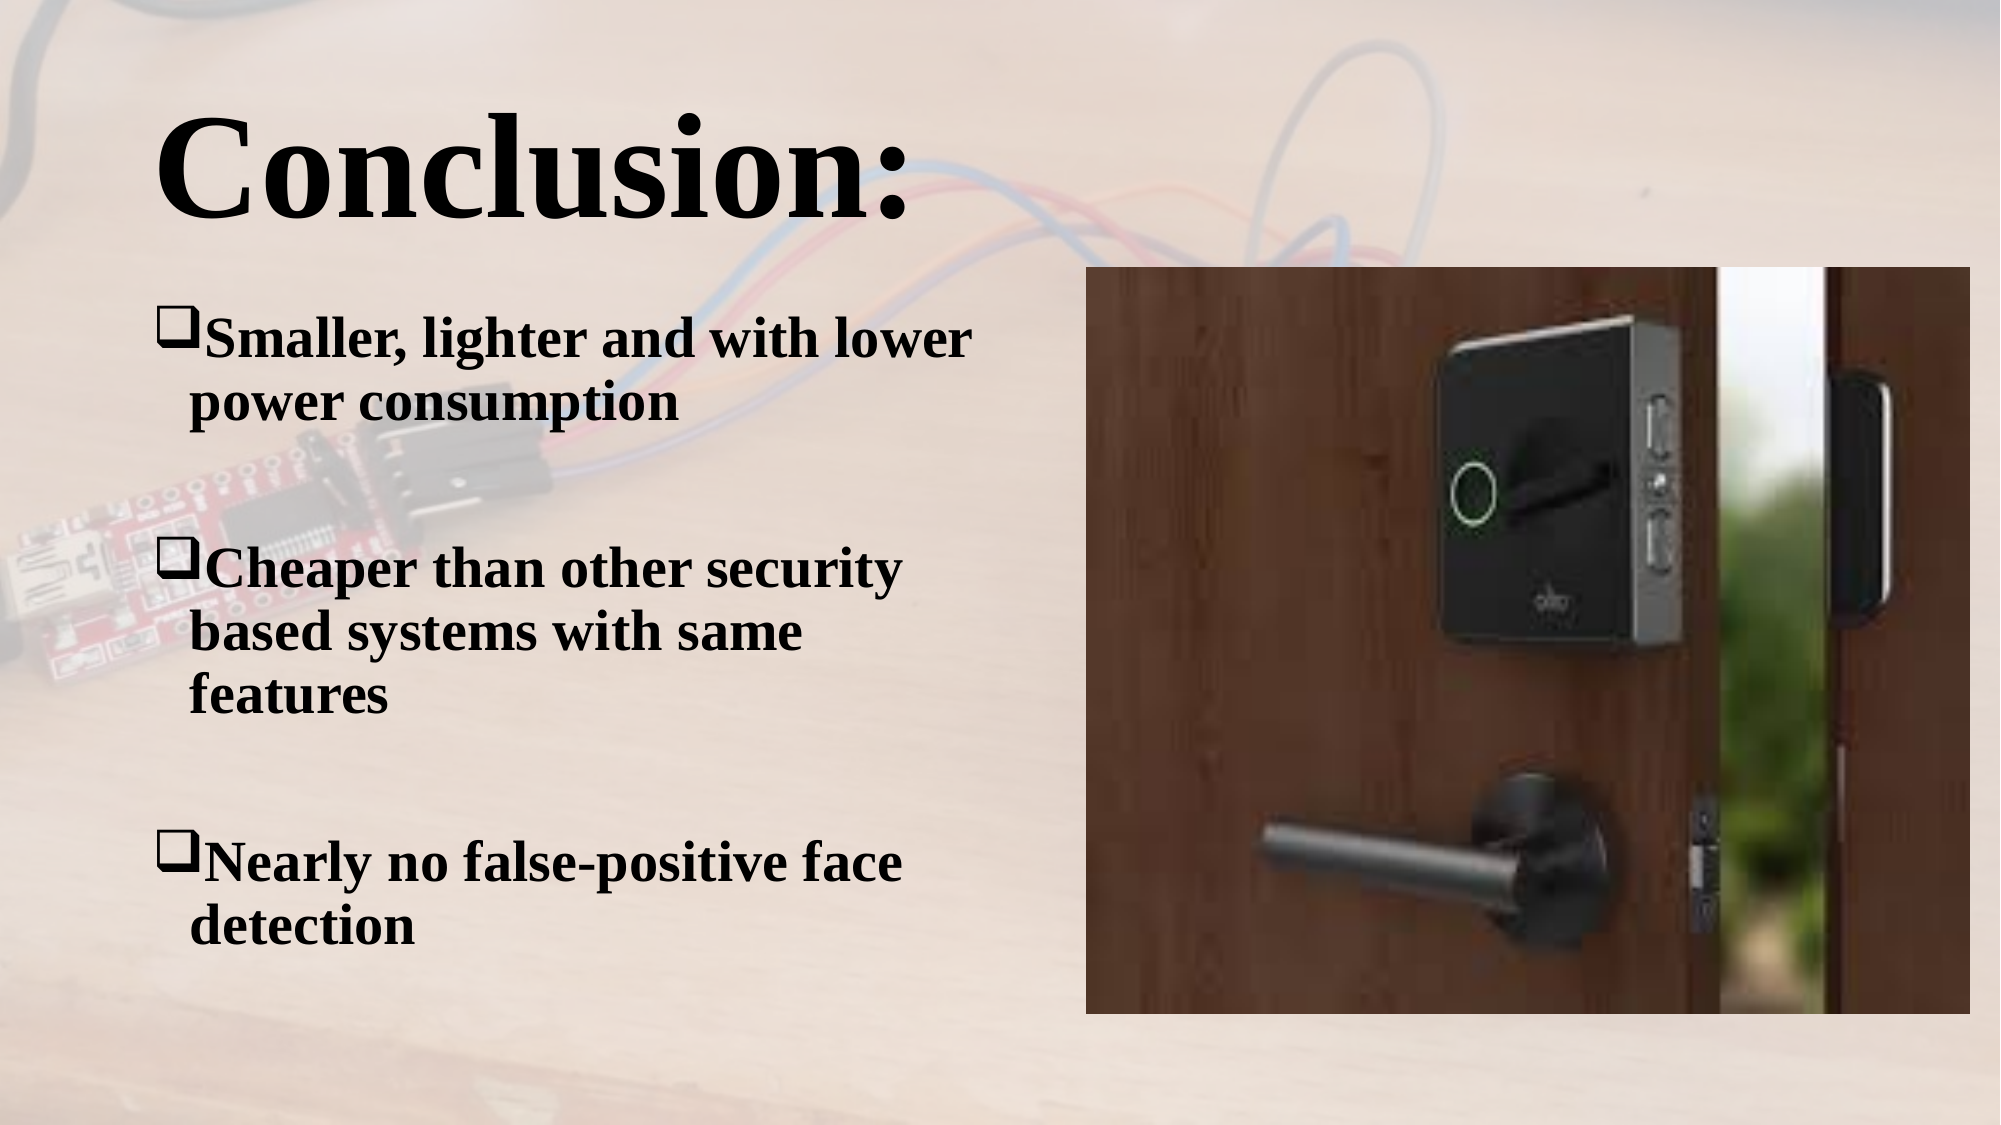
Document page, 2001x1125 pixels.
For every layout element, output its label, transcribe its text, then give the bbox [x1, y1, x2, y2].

picture [1086, 267, 1970, 1014]
list Smaller, lighter and with lower power consumption Cheaper than other security based systems with same features Nearly no false-positive face detection [137, 299, 1027, 1014]
title Conclusion: [137, 59, 1138, 278]
